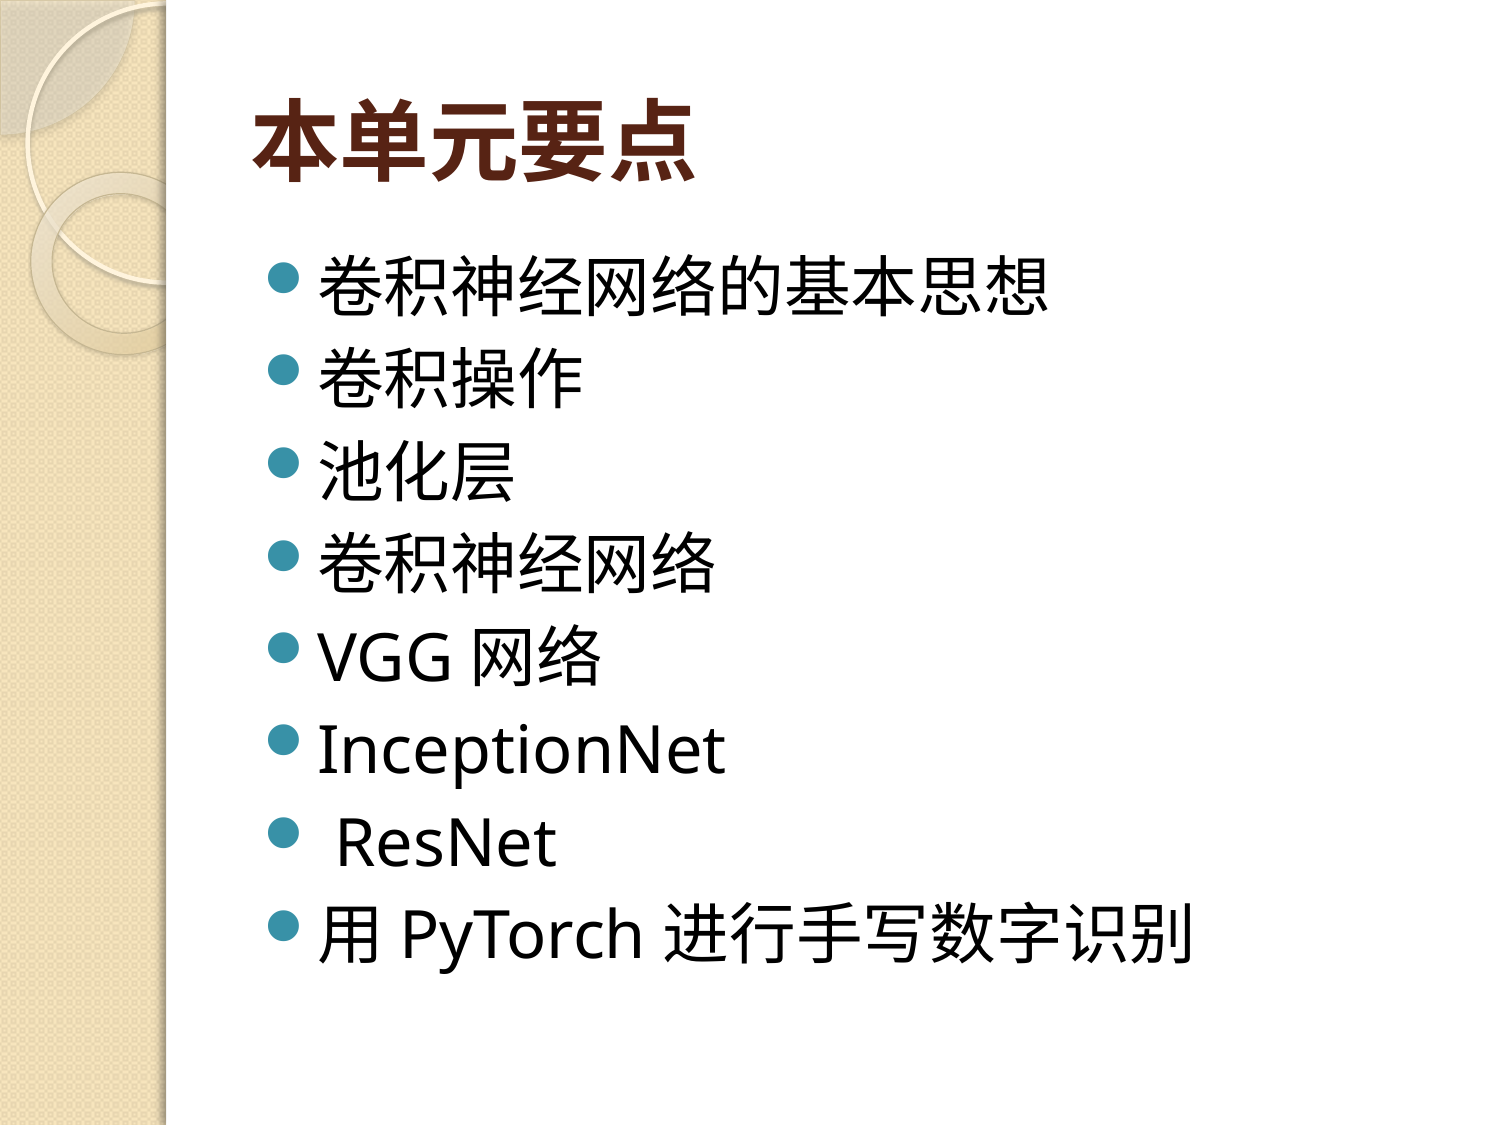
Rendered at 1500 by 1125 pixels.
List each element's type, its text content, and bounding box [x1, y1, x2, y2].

title 本单元要点 [235, 45, 1466, 233]
list 卷积神经网络的基本思想 卷积操作 池化层 卷积神经网络 VGG网络 InceptionNet ResNet 用PyTorch进行手写数字识别 [235, 237, 1466, 1025]
